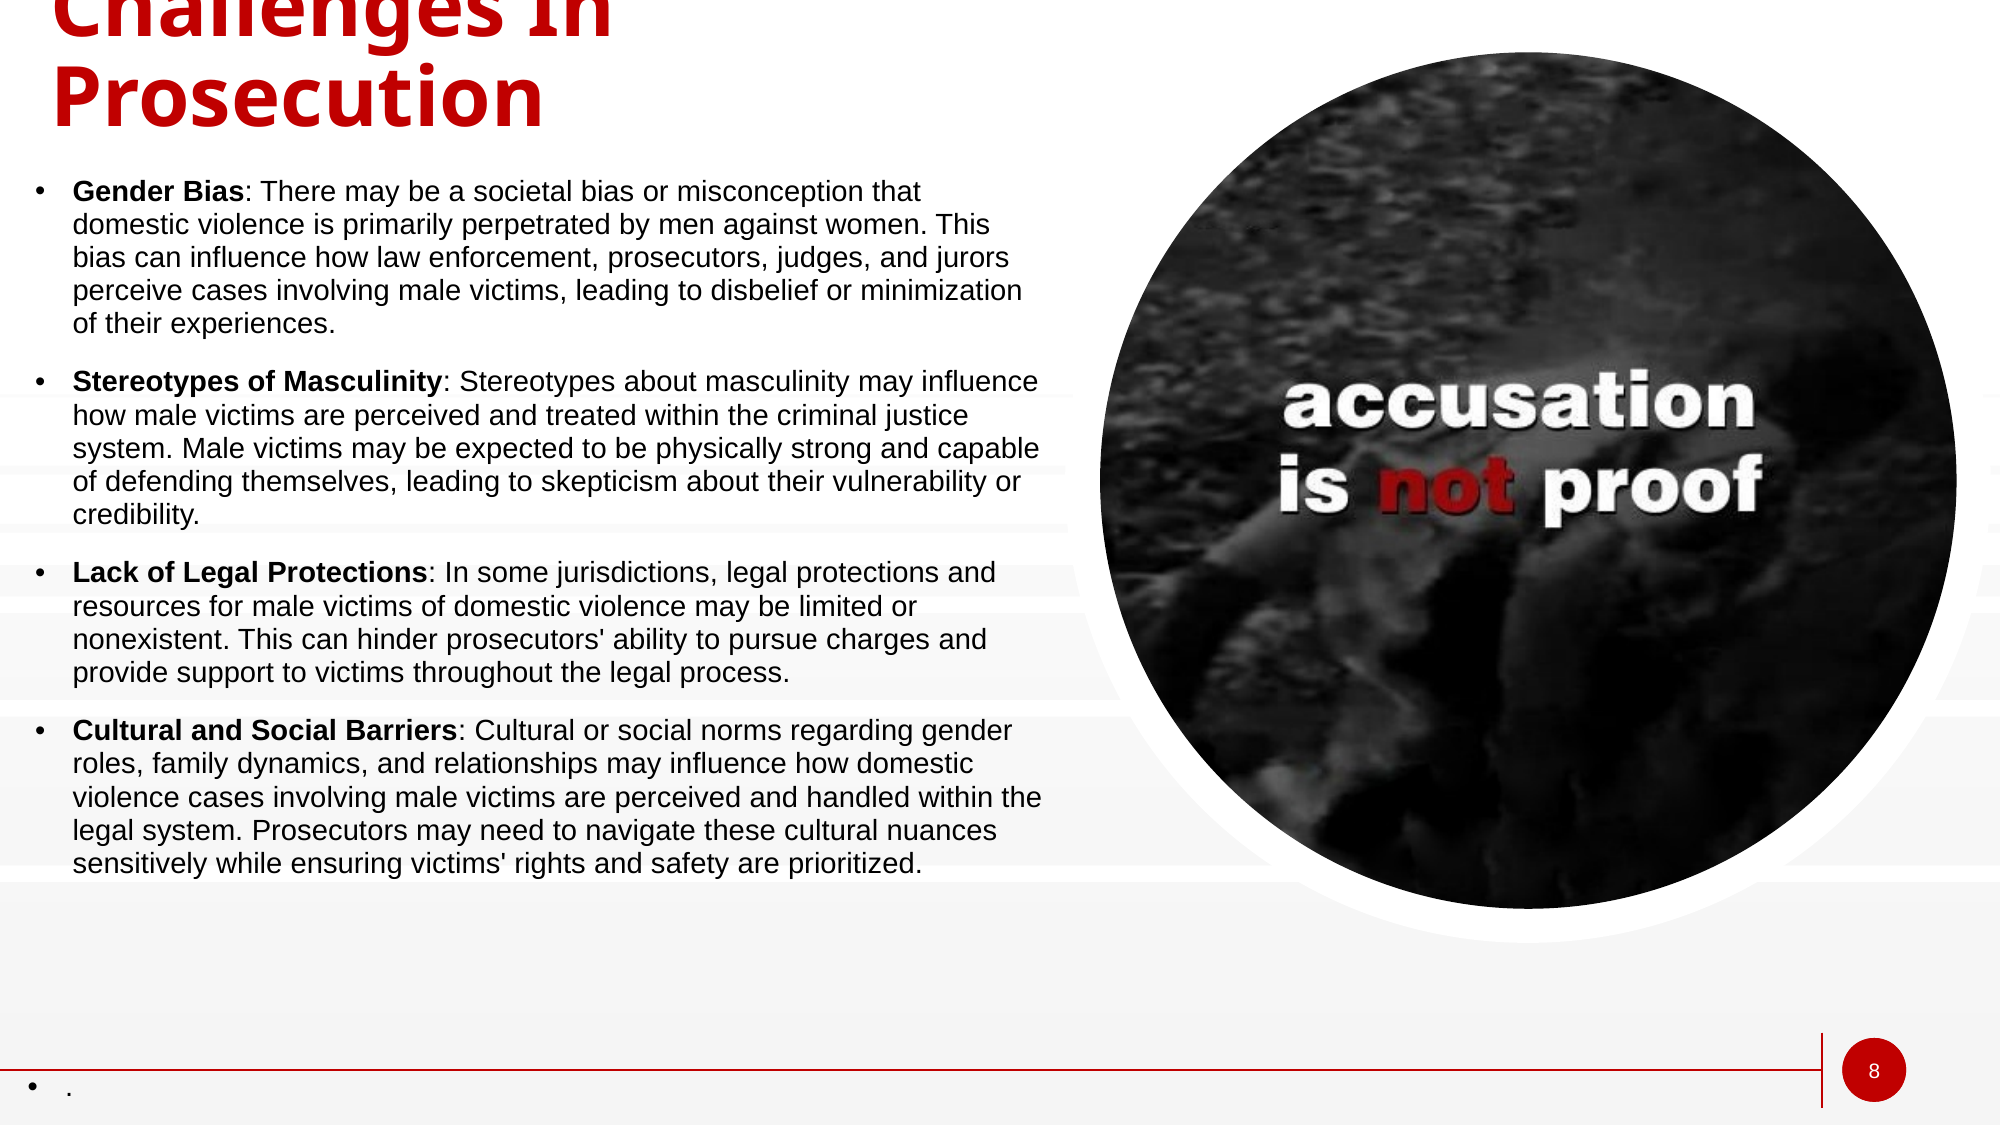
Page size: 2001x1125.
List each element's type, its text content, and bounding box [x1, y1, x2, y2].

list . [27, 1070, 35, 1078]
picture [1100, 52, 1957, 909]
title Challenges In Prosecution [34, 21, 1138, 152]
slide_number 8 [1842, 1038, 1907, 1103]
list Gender Bias: There may be a societal bias or misconception that domestic violence is primarily perpetrated by men against women. This bias can influence how law enforcement, prosecutors, judges, and jurors perceive cases involving male victims, leading to disbelief or minimization of their experiences. Stereotypes of Masculinity: Stereotypes about masculinity may influence how male victims are perceived and treated within the criminal justice system. Male victims may be expected to be physically strong and capable of defending themselves, leading to skepticism about their vulnerability or credibility. Lack of Legal Protections: In some jurisdictions, legal protections and resources for male victims of domestic violence may be limited or nonexistent. This can hinder prosecutors' ability to pursue charges and provide support to victims throughout the legal process. Cultural and Social Barriers: Cultural or social norms regarding gender roles, family dynamics, and relationships may influence how domestic violence cases involving male victims are perceived and handled within the legal system. Prosecutors may need to navigate these cultural nuances sensitively while ensuring victims' rights and safety are prioritized. [34, 174, 1047, 1038]
